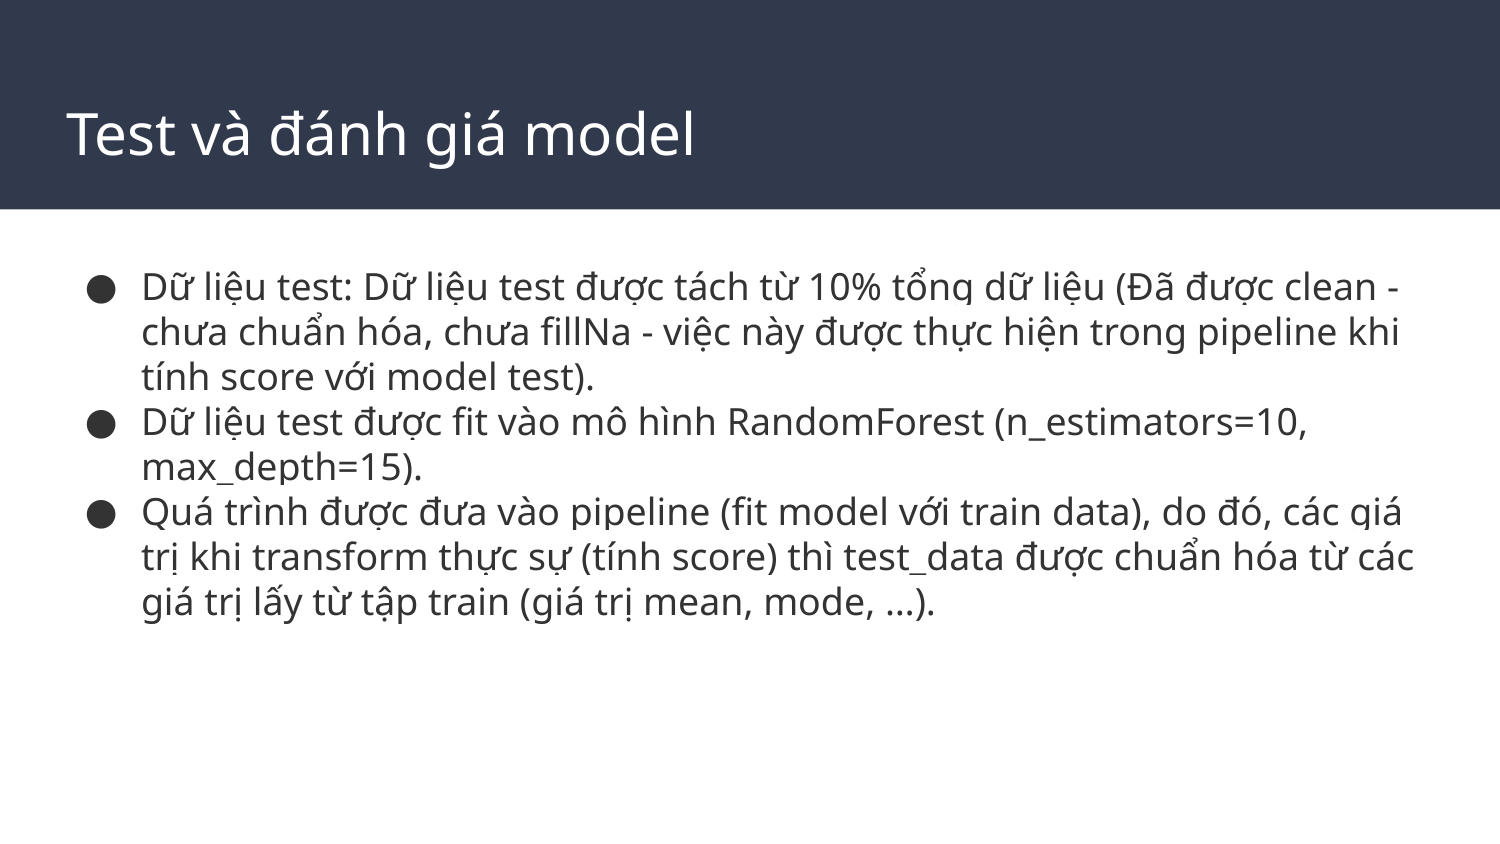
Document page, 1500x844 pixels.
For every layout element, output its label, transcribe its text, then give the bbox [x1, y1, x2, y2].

title Test và đánh giá model [51, 82, 1449, 185]
text_box Dữ liệu test: Dữ liệu test được tách từ 10% tổng dữ liệu (Đã được clean - chưa chuẩn hóa, chưa fillNa - việc này được thực hiện trong pipeline khi tính score với model test). Dữ liệu test được fit vào mô hình RandomForest (n_estimators=10, max_depth=15). Quá trình được đưa vào pipeline (fit model với train data), do đó, các giá trị khi transform thực sự (tính score) thì test_data được chuẩn hóa từ các giá trị lấy từ tập train (giá trị mean, mode, …). [51, 247, 1449, 816]
